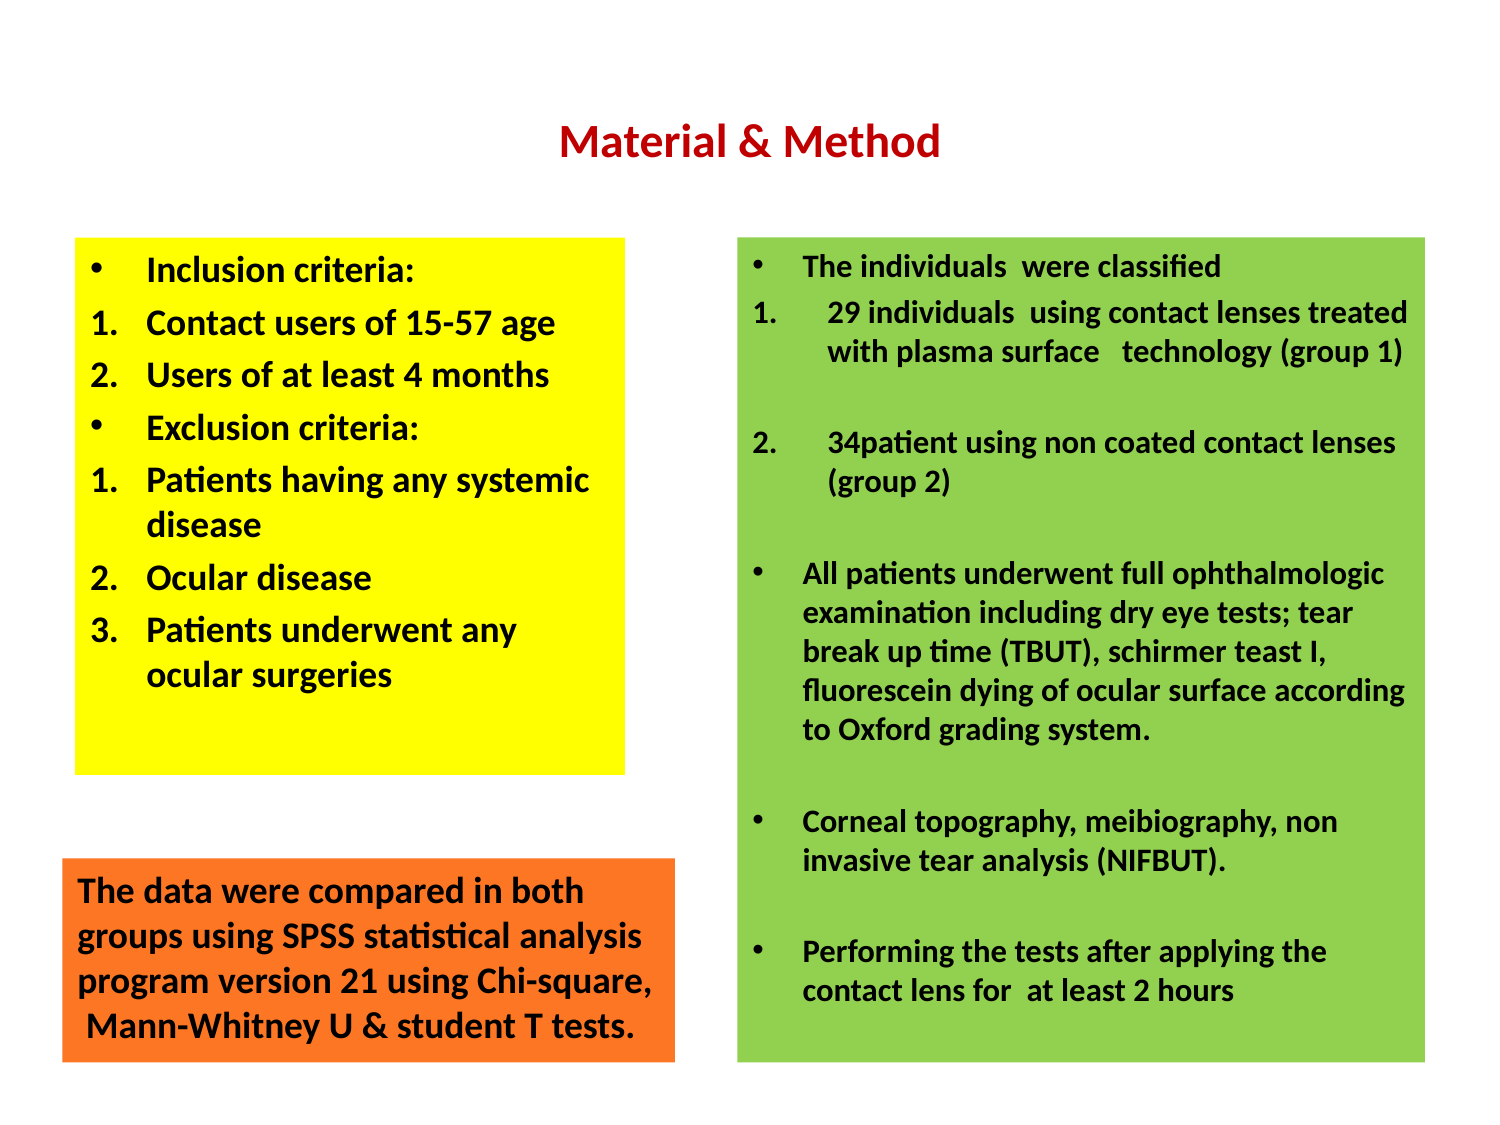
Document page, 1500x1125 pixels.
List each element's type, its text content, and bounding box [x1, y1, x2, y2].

text_box The individuals were classified 29 individuals using contact lenses treated with plasma surface technology (group 1) 34patient using non coated contact lenses (group 2) All patients underwent full ophthalmologic examination including dry eye tests; tear break up time (TBUT), schirmer teast I, fluorescein dying of ocular surface according to Oxford grading system. Corneal topography, meibiography, non invasive tear analysis (NIFBUT). Performing the tests after applying the contact lens for at least 2 hours [737, 237, 1425, 1063]
title Material & Method [75, 45, 1425, 233]
text_box The data were compared in both groups using SPSS statistical analysis program version 21 using Chi-square, Mann-Whitney U & student T tests. [62, 858, 675, 1063]
list Inclusion criteria: Contact users of 15-57 age Users of at least 4 months Exclusion criteria: Patients having any systemic disease Ocular disease Patients underwent any ocular surgeries [75, 237, 625, 775]
